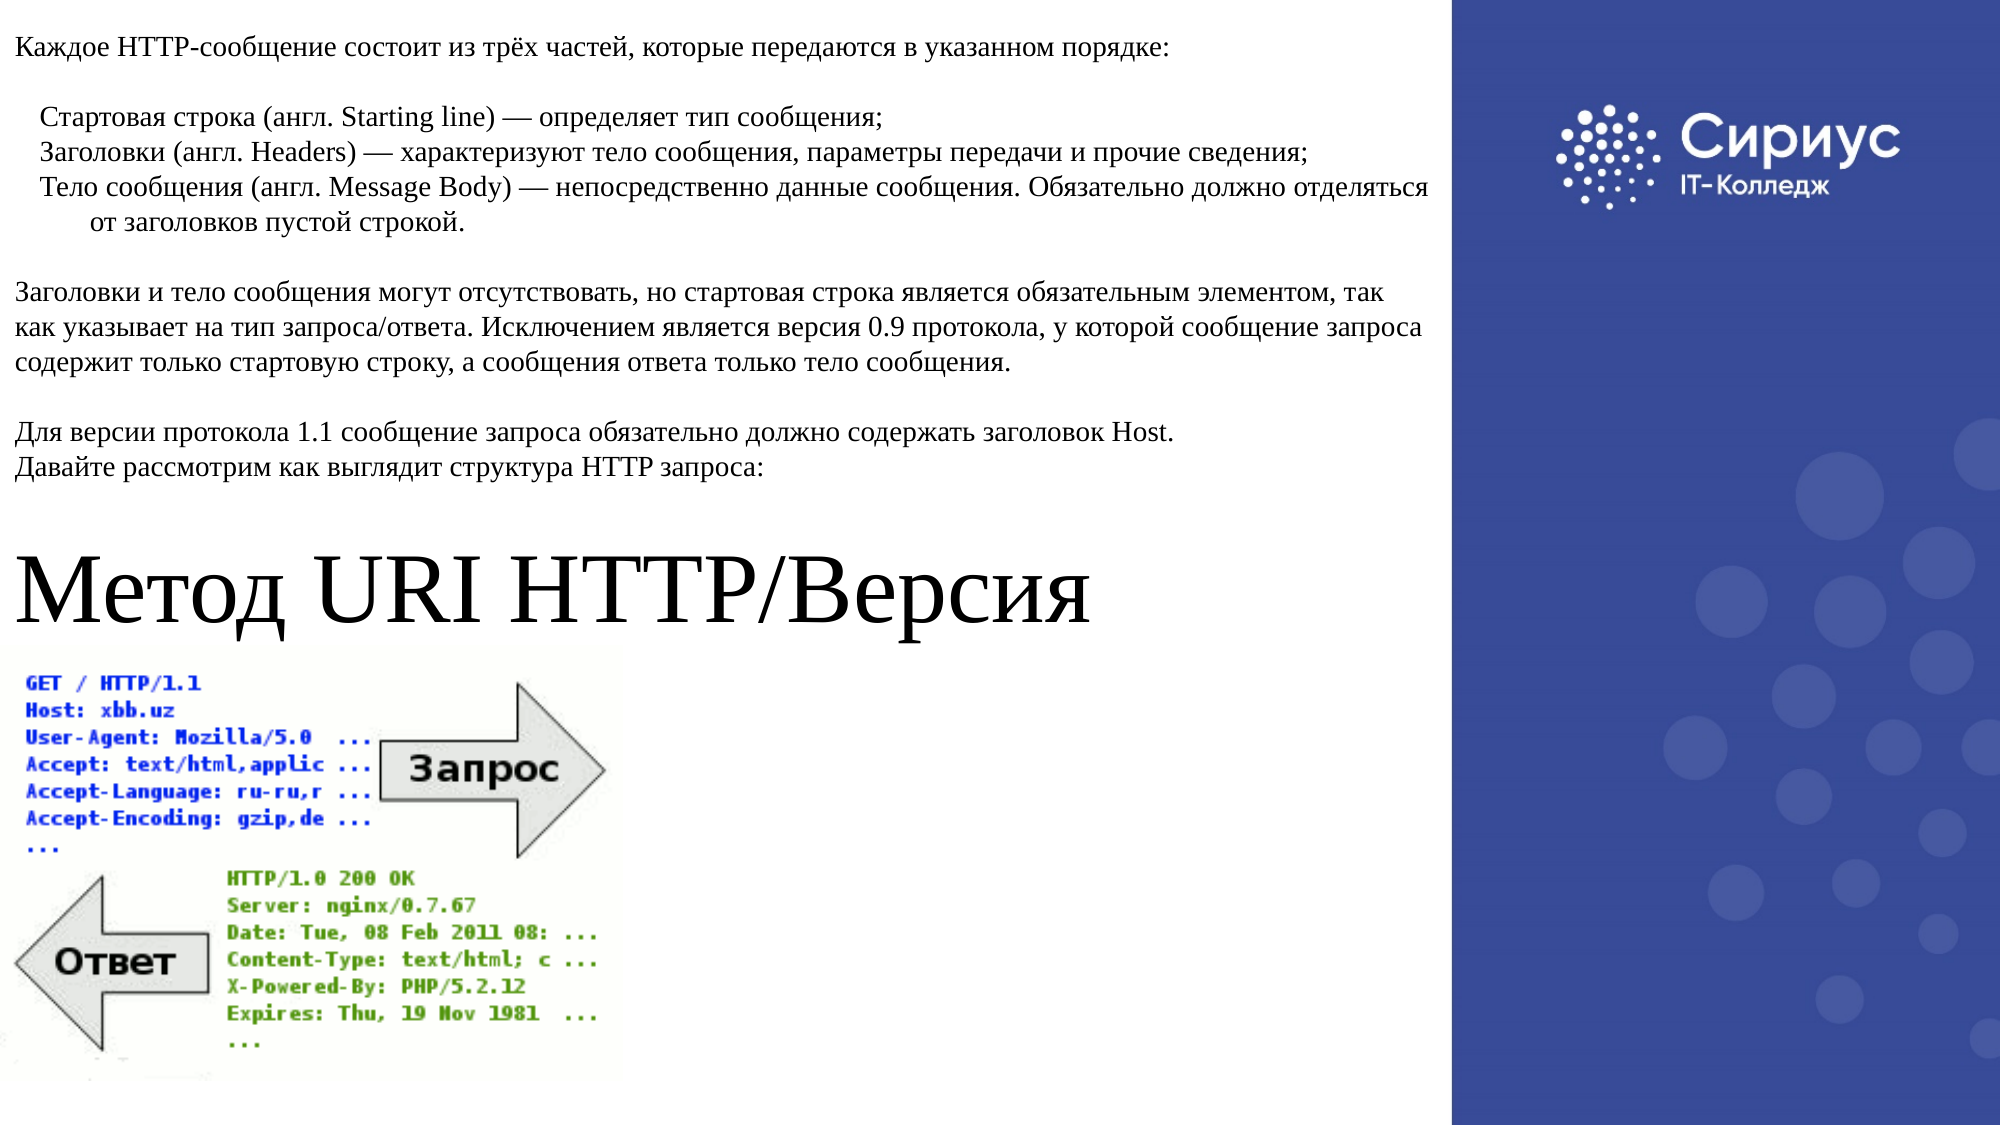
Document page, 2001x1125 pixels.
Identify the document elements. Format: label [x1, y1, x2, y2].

picture [0, 645, 623, 1081]
list [0, 0, 2000, 1125]
